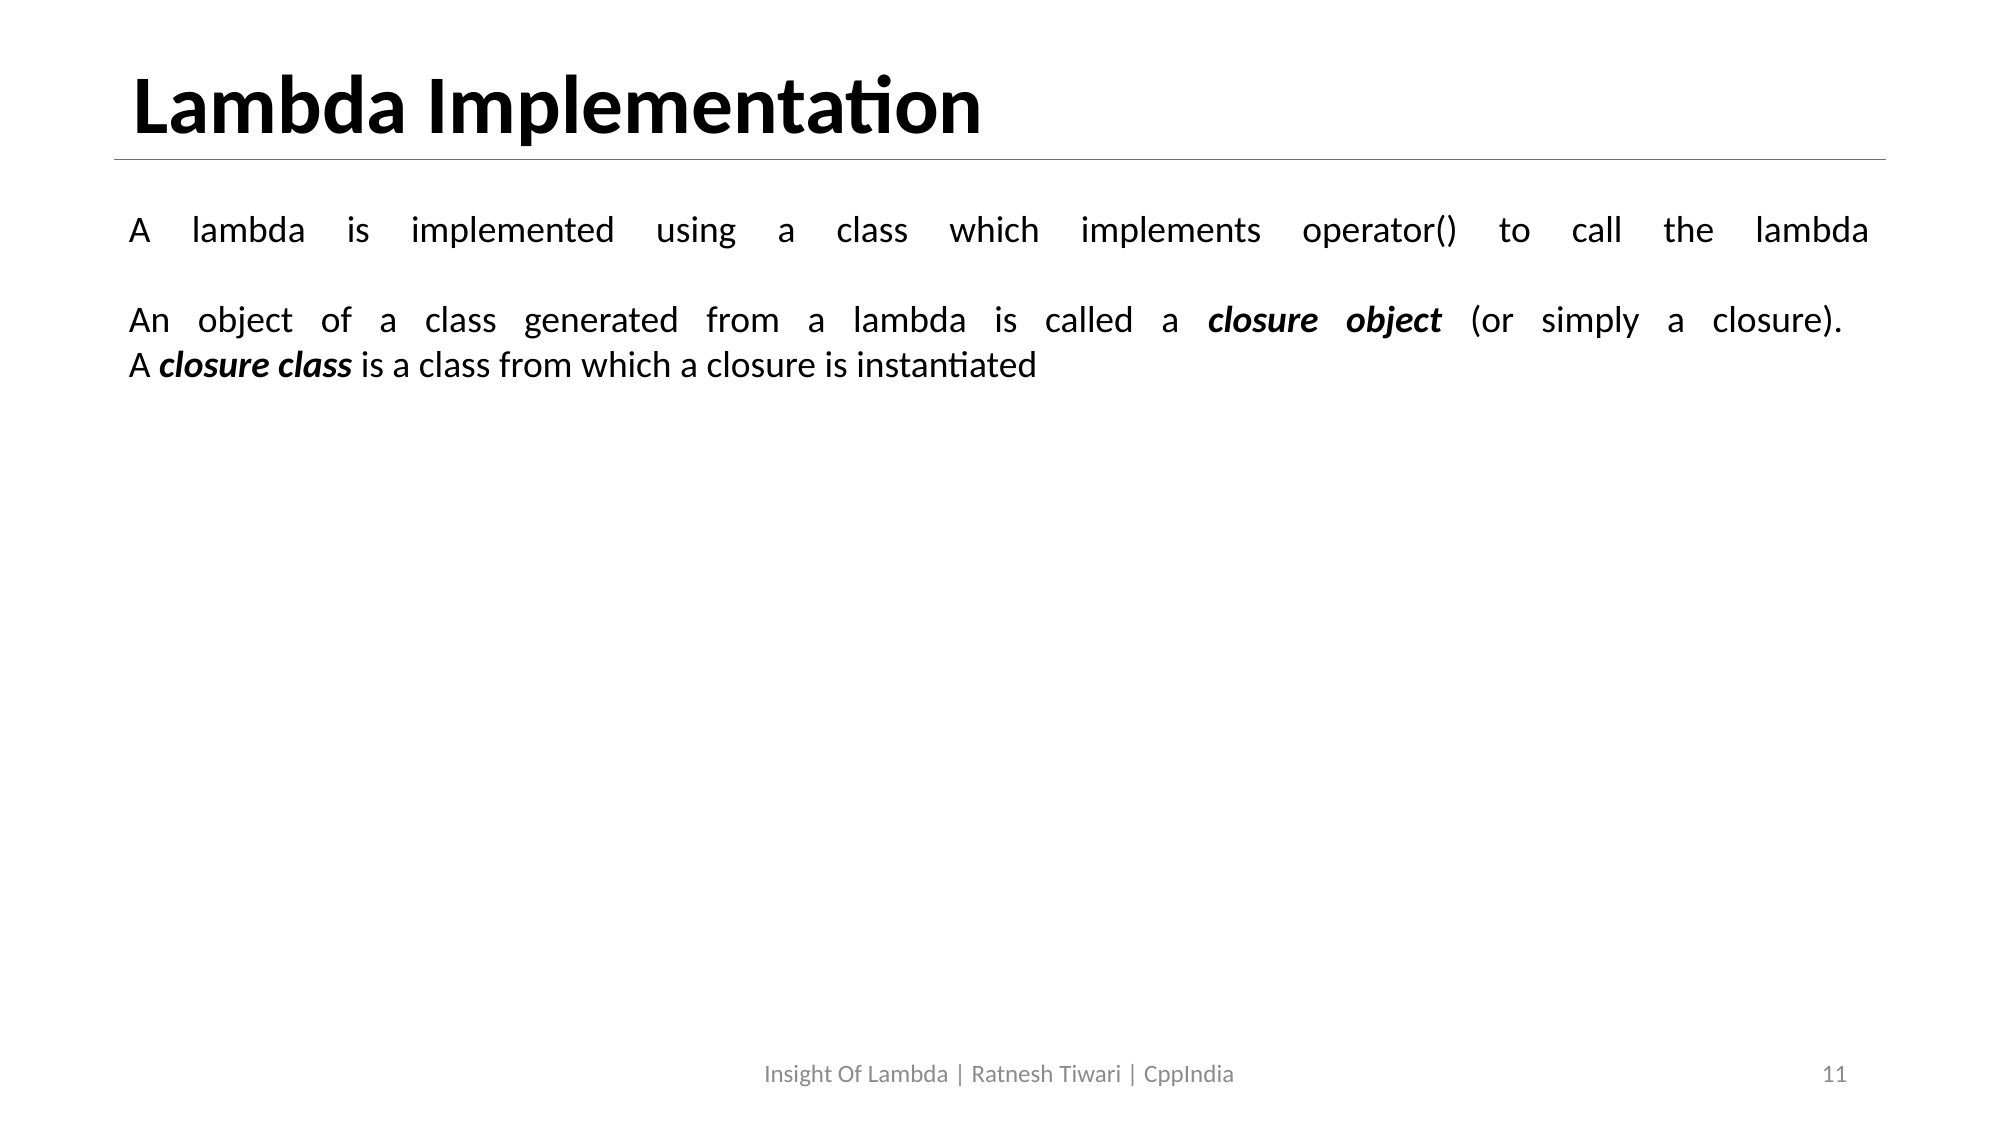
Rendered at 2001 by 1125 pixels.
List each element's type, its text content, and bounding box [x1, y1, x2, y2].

text_box Lambda Implementation [119, 43, 1000, 158]
text_box A lambda is implemented using a class which implements operator() to call the lambda An object of a class generated from a lambda is called a closure object (or simply a closure). A closure class is a class from which a closure is instantiated [114, 197, 1886, 393]
footer Insight Of Lambda | Ratnesh Tiwari | CppIndia [662, 1042, 1338, 1103]
slide_number 11 [1412, 1042, 1863, 1103]
